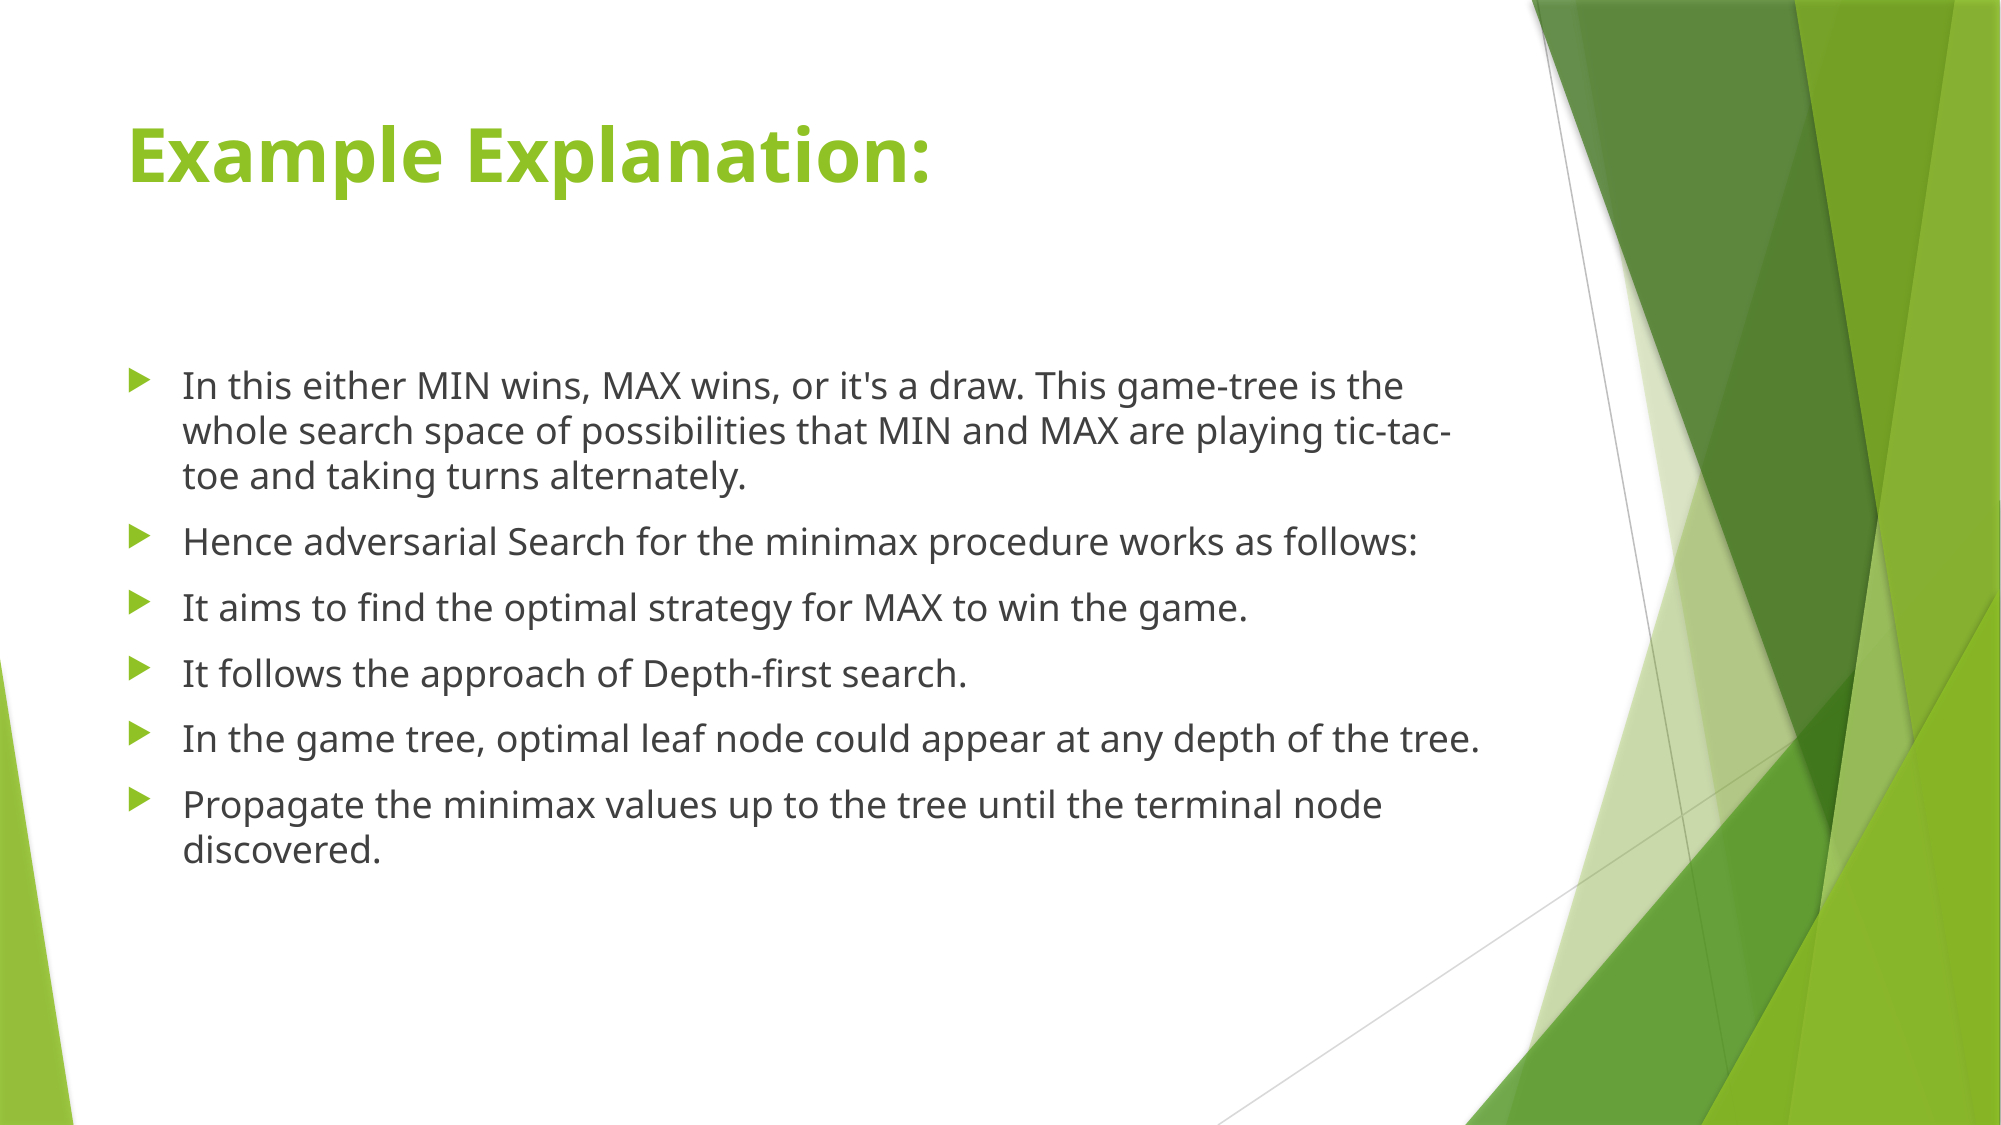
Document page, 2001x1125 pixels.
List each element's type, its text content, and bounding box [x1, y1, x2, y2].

list In this either MIN wins, MAX wins, or it's a draw. This game-tree is the whole search space of possibilities that MIN and MAX are playing tic-tac-toe and taking turns alternately. Hence adversarial Search for the minimax procedure works as follows: It aims to find the optimal strategy for MAX to win the game. It follows the approach of Depth-first search. In the game tree, optimal leaf node could appear at any depth of the tree. Propagate the minimax values up to the tree until the terminal node discovered. [111, 354, 1522, 992]
title Example Explanation: [111, 99, 1522, 317]
